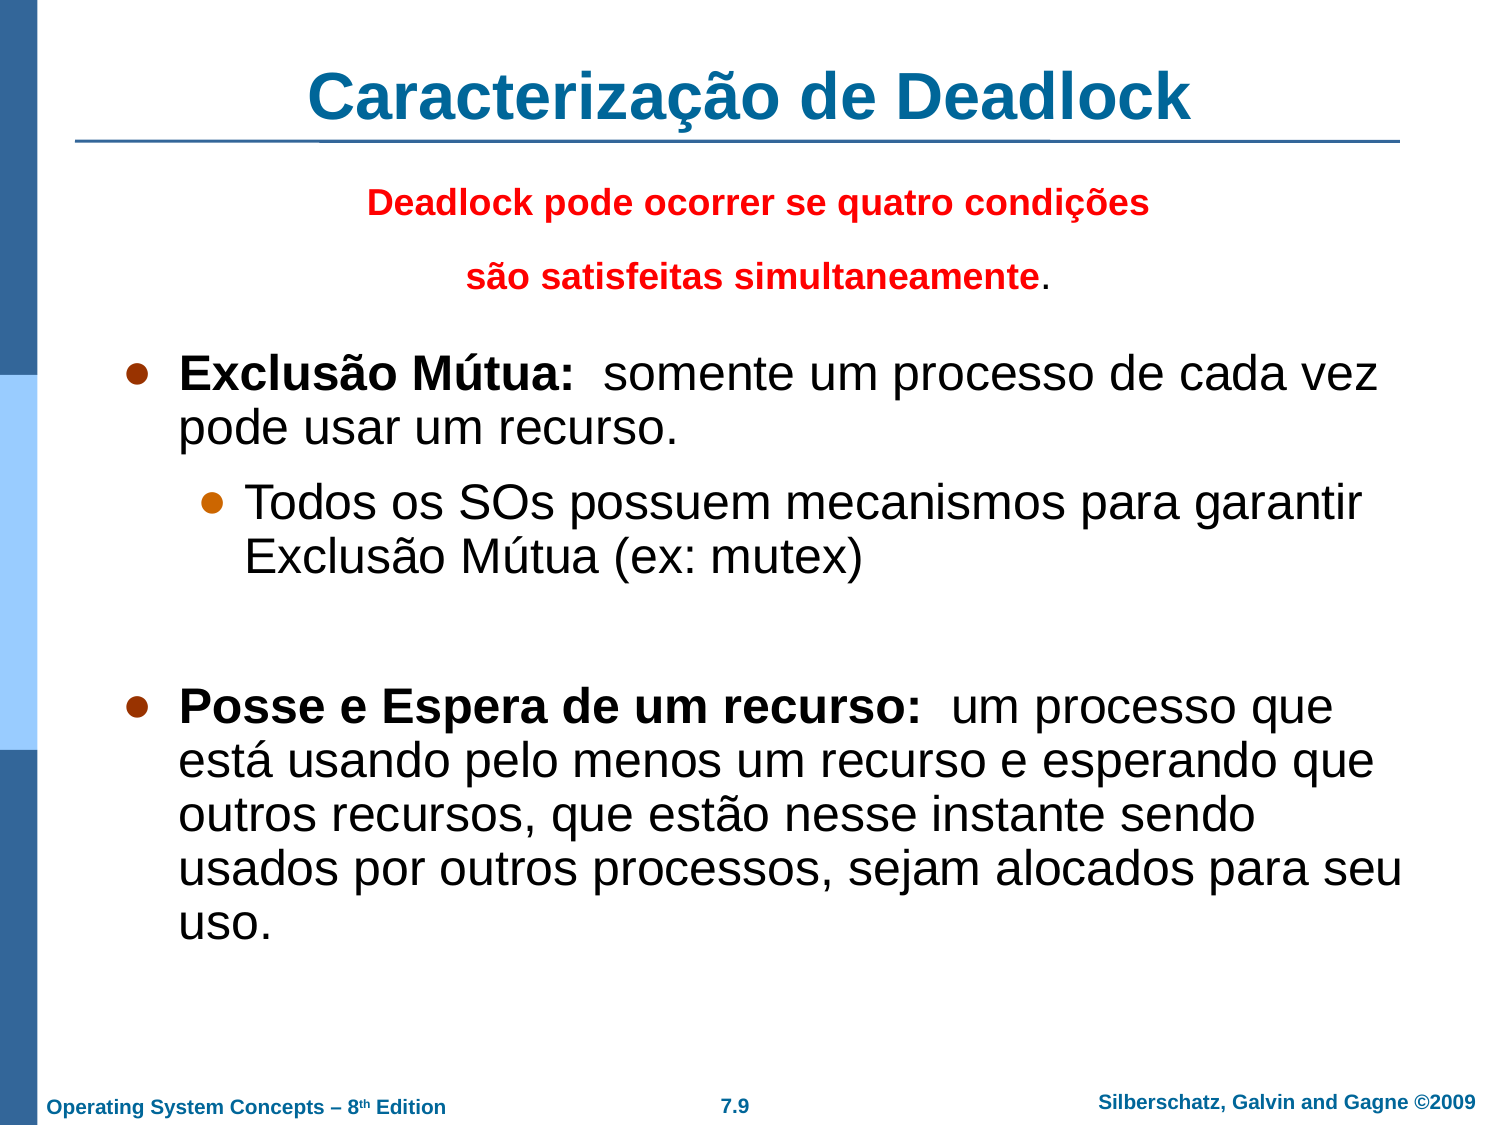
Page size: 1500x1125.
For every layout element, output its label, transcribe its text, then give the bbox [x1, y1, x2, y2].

text_box Deadlock pode ocorrer se quatro condições são satisfeitas simultaneamente. [352, 147, 1166, 328]
text_box Caracterização de Deadlock [74, 45, 1425, 141]
text_box Exclusão Mútua: somente um processo de cada vez pode usar um recurso. Todos os SOs possuem mecanismos para garantir Exclusão Mútua (ex: mutex) Posse e Espera de um recurso: um processo que está usando pelo menos um recurso e esperando que outros recursos, que estão nesse instante sendo usados por outros processos, sejam alocados para seu uso. [107, 340, 1425, 955]
